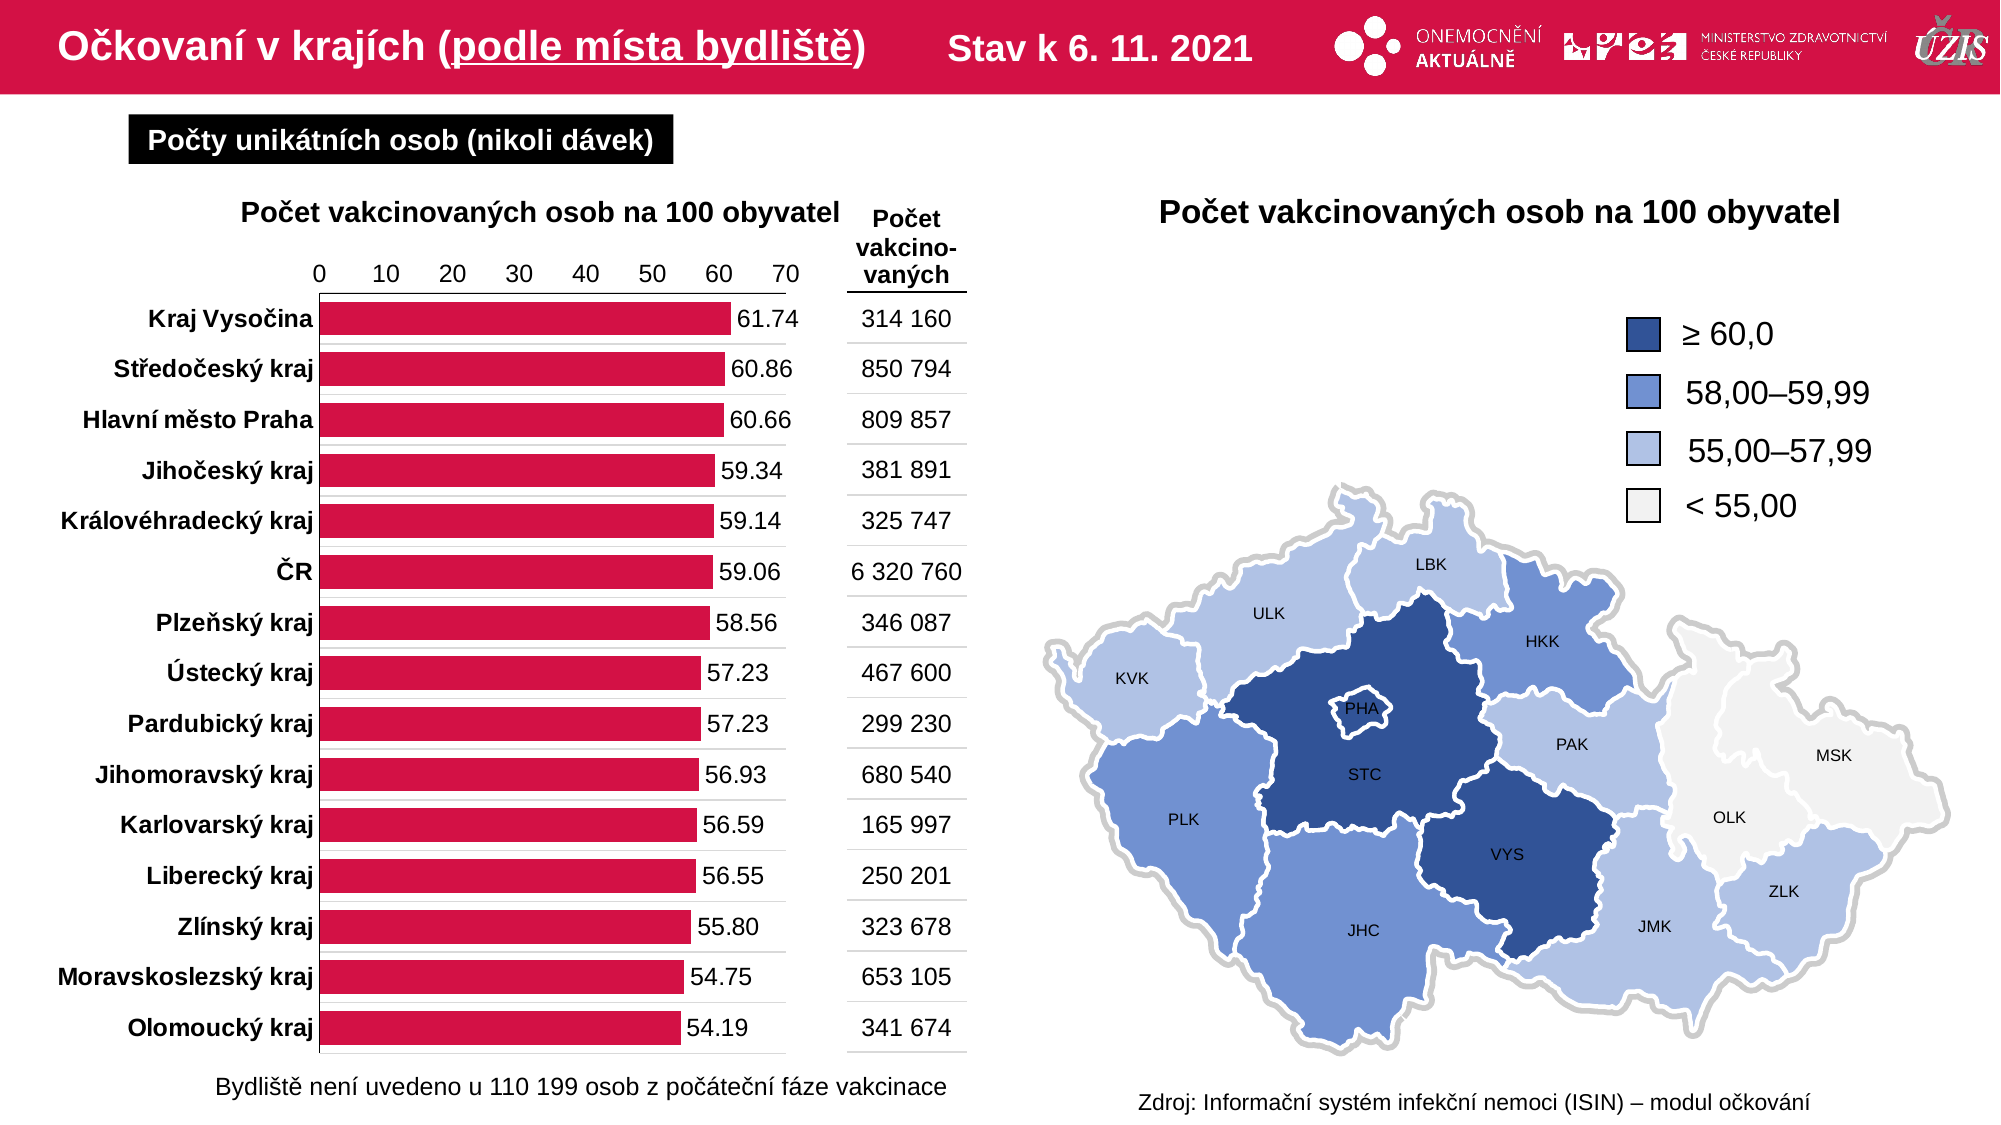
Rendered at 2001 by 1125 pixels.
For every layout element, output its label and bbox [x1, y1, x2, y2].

table_header [847, 201, 967, 291]
picture [1915, 15, 1989, 66]
picture [1334, 16, 1542, 76]
picture [1563, 31, 1888, 60]
text_box [128, 114, 674, 164]
table_cell [859, 597, 967, 646]
table_cell [859, 546, 967, 595]
table_cell [859, 394, 967, 443]
table_cell [859, 1002, 967, 1051]
title [42, 0, 1262, 95]
text_box [1144, 183, 1857, 238]
text_box [1626, 488, 1661, 523]
text_box [1670, 363, 1886, 419]
table_cell [859, 648, 967, 697]
table_cell [859, 850, 967, 899]
text_box [225, 186, 857, 236]
chart [28, 236, 859, 1077]
text_box [1667, 304, 1790, 360]
text_box [932, 16, 1322, 77]
table_cell [859, 344, 967, 393]
table_cell [859, 445, 967, 494]
text_box [1123, 1080, 1827, 1123]
text_box [1626, 317, 1661, 352]
text_box [1050, 490, 1943, 1049]
table_cell [859, 496, 967, 545]
table_cell [859, 293, 967, 342]
text_box [200, 1063, 965, 1108]
table_cell [859, 901, 967, 950]
table_cell [859, 749, 967, 798]
text_box [1626, 431, 1661, 466]
table_cell [859, 952, 967, 1001]
table_cell [859, 800, 967, 849]
text_box [1626, 374, 1661, 409]
table_cell [859, 698, 967, 747]
text_box [1670, 421, 1888, 531]
